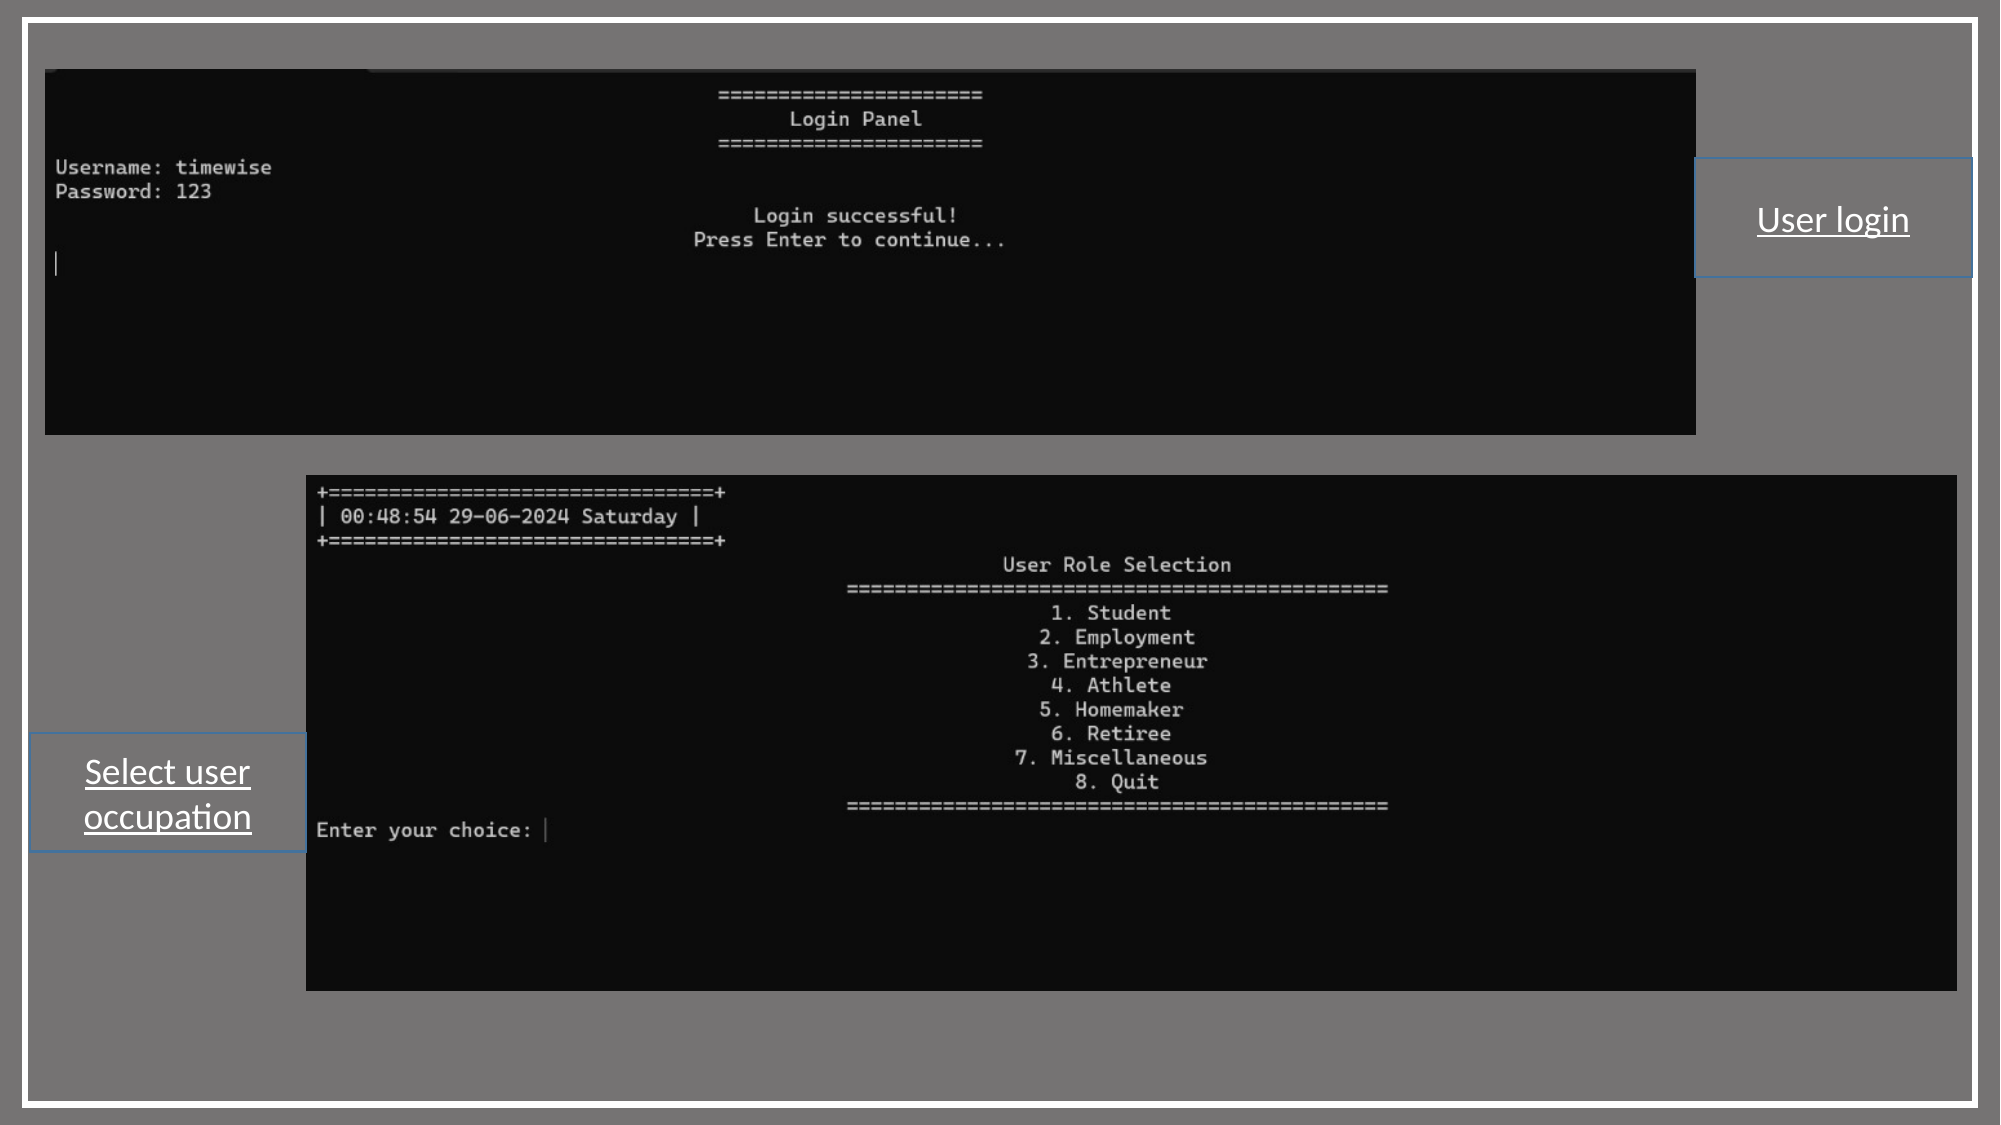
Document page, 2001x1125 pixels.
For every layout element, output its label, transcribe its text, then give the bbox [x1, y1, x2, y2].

text_box User login [1696, 157, 1973, 278]
text_box Select user occupation [29, 732, 306, 853]
picture [306, 475, 1957, 991]
picture [45, 69, 1696, 435]
